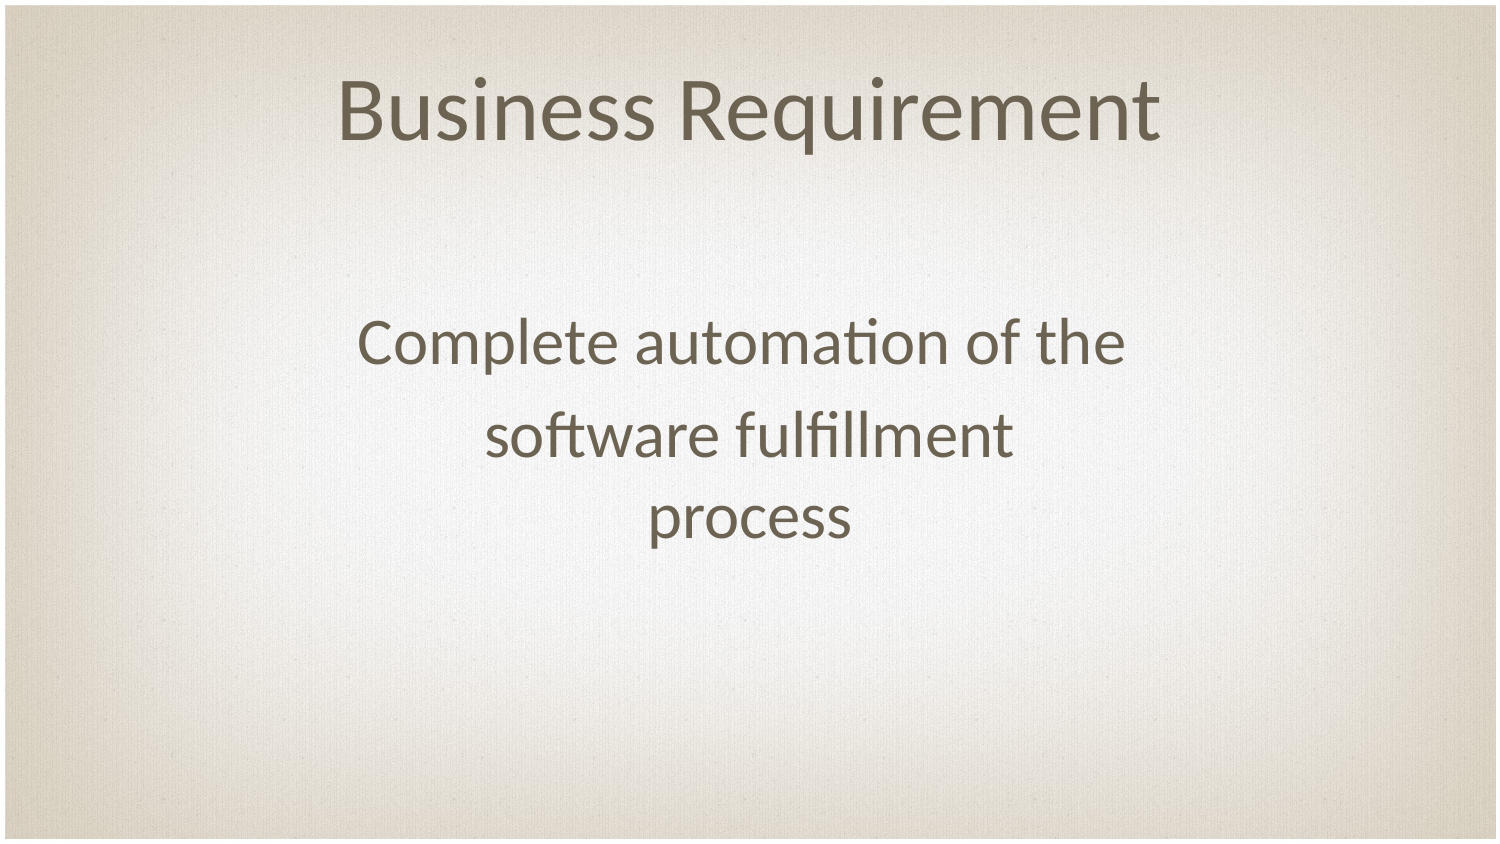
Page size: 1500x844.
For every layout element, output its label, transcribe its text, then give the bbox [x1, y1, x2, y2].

picture [0, 0, 1500, 844]
list Complete automation of the software fulfillment process [75, 196, 1425, 754]
title Business Requirement [75, 33, 1425, 175]
